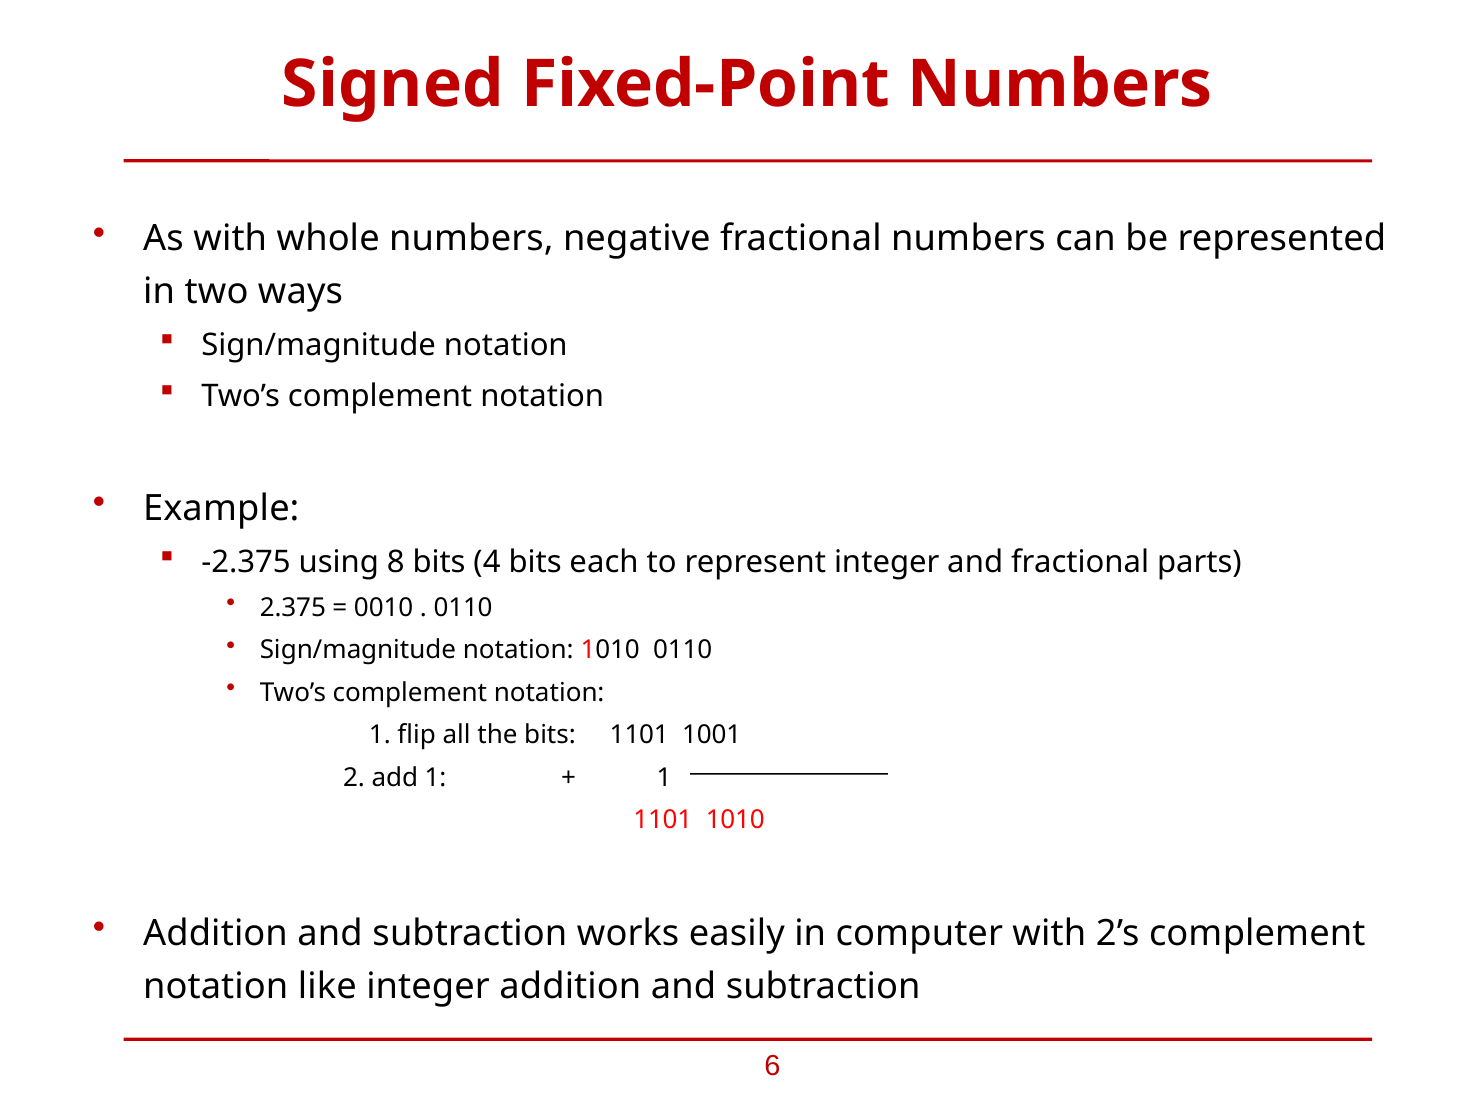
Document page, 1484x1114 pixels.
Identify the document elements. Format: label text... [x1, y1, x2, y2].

list As with whole numbers, negative fractional numbers can be represented in two ways Sign/magnitude notation Two’s complement notation Example: -2.375 using 8 bits (4 bits each to represent integer and fractional parts) 2.375 = 0010 . 0110 Sign/magnitude notation: 1010 0110 Two’s complement notation: 1. flip all the bits: 1101 1001 2. add 1: + 1 1101 1010 Addition and subtraction works easily in computer with 2’s complement notation like integer addition and subtraction [77, 198, 1442, 1015]
title Signed Fixed-Point Numbers [123, 12, 1373, 149]
slide_number 6 [642, 1039, 903, 1114]
